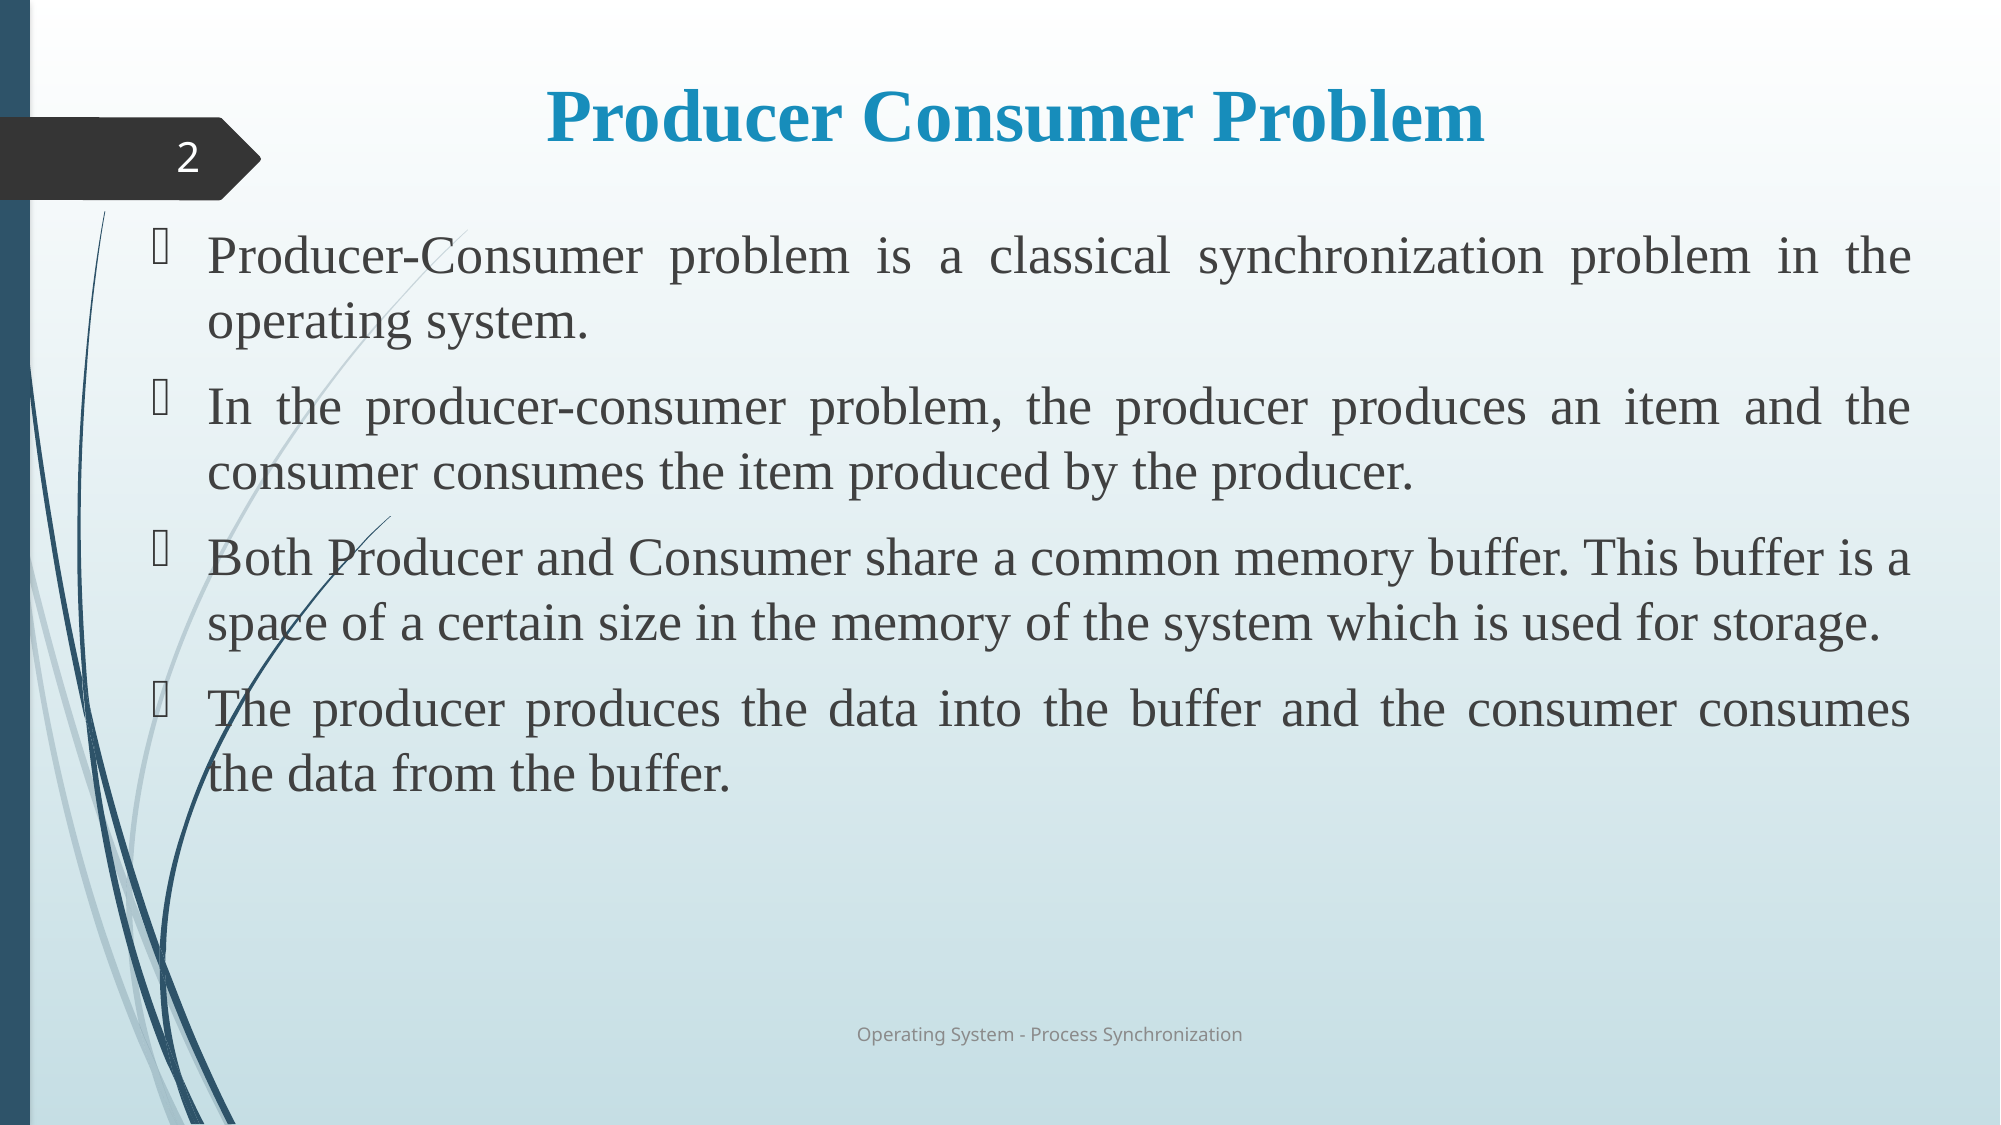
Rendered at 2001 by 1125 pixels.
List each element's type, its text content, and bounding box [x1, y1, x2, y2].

list Producer-Consumer problem is a classical synchronization problem in the operating system. In the producer-consumer problem, the producer produces an item and the consumer consumes the item produced by the producer. Both Producer and Consumer share a common memory buffer. This buffer is a space of a certain size in the memory of the system which is used for storage. The producer produces the data into the buffer and the consumer consumes the data from the buffer. [136, 211, 1930, 993]
slide_number 2 [87, 129, 216, 190]
title Producer Consumer Problem [285, 58, 1748, 200]
footer Operating System - Process Synchronization [424, 1004, 1675, 1065]
